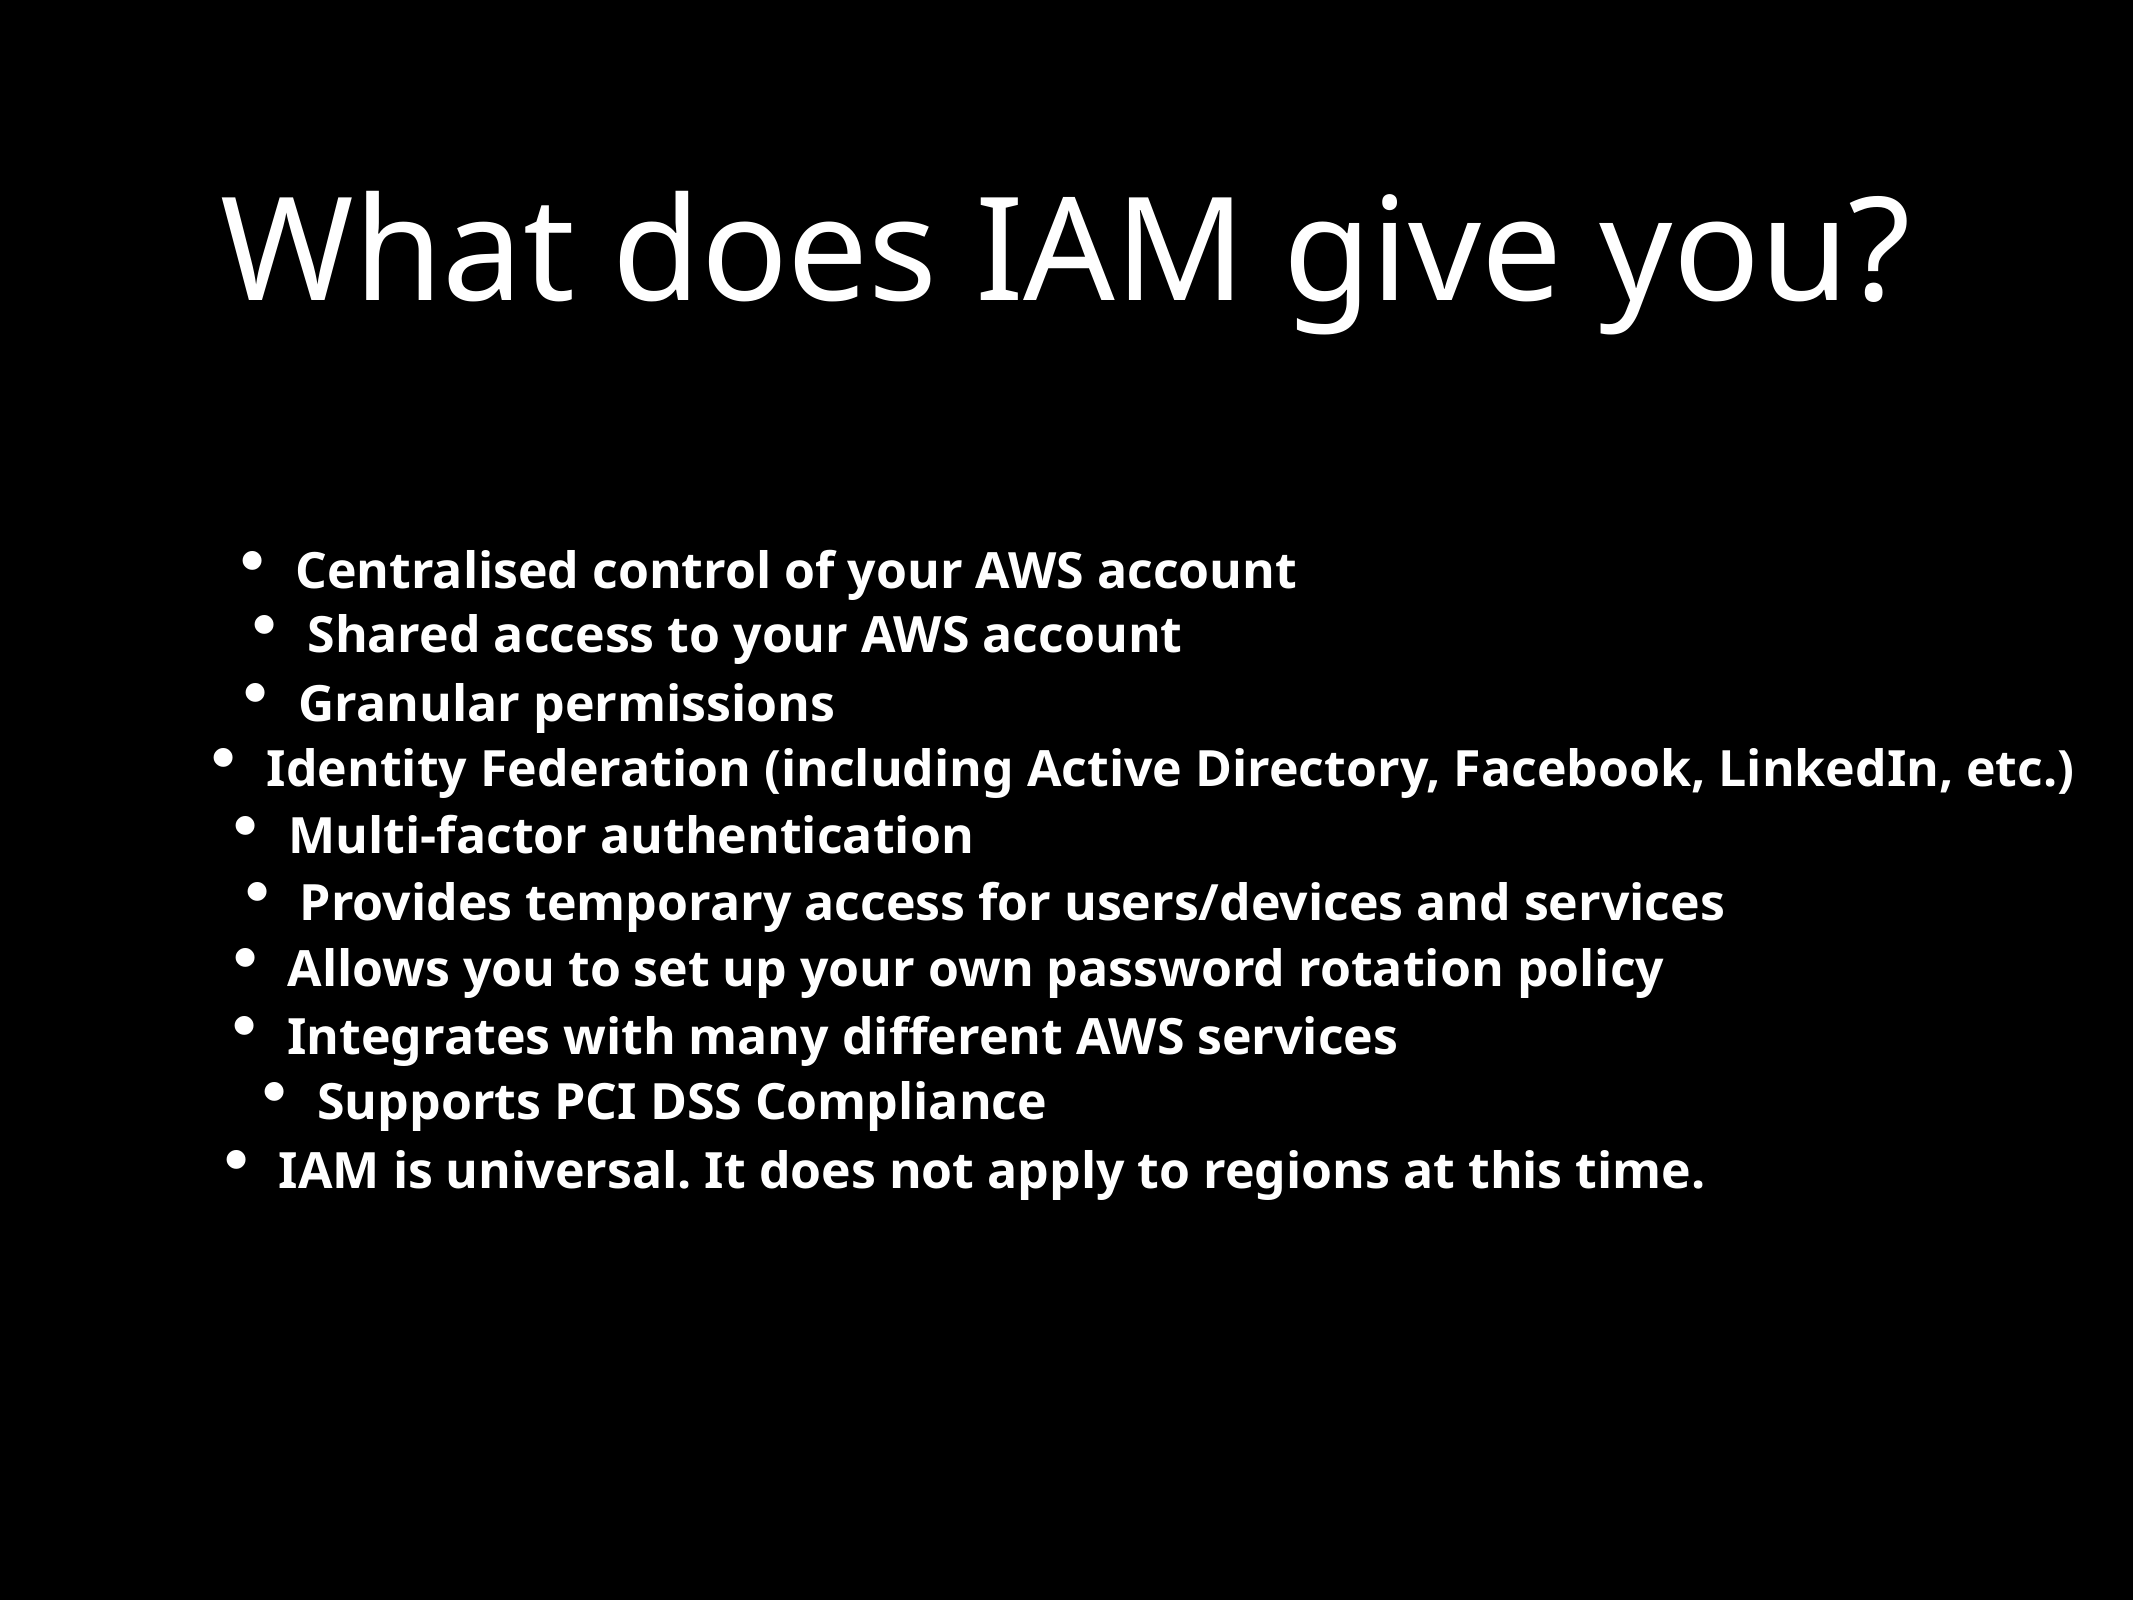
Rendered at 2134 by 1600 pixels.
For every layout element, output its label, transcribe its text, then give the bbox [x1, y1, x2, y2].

title What does IAM give you? [207, 0, 1926, 338]
text_box Provides temporary access for users/devices and services [236, 862, 1734, 939]
text_box Identity Federation (including Active Directory, Facebook, LinkedIn, etc.) [203, 728, 2084, 805]
text_box Centralised control of your AWS account [232, 530, 1306, 607]
text_box Integrates with many different AWS services [224, 996, 1407, 1073]
text_box Allows you to set up your own password rotation policy [224, 927, 1674, 1005]
text_box Shared access to your AWS account [244, 594, 1191, 671]
text_box IAM is universal. It does not apply to regions at this time. [215, 1130, 1715, 1207]
text_box Granular permissions [235, 662, 844, 728]
text_box Multi-factor authentication [225, 795, 983, 872]
text_box Supports PCI DSS Compliance [254, 1061, 1056, 1130]
